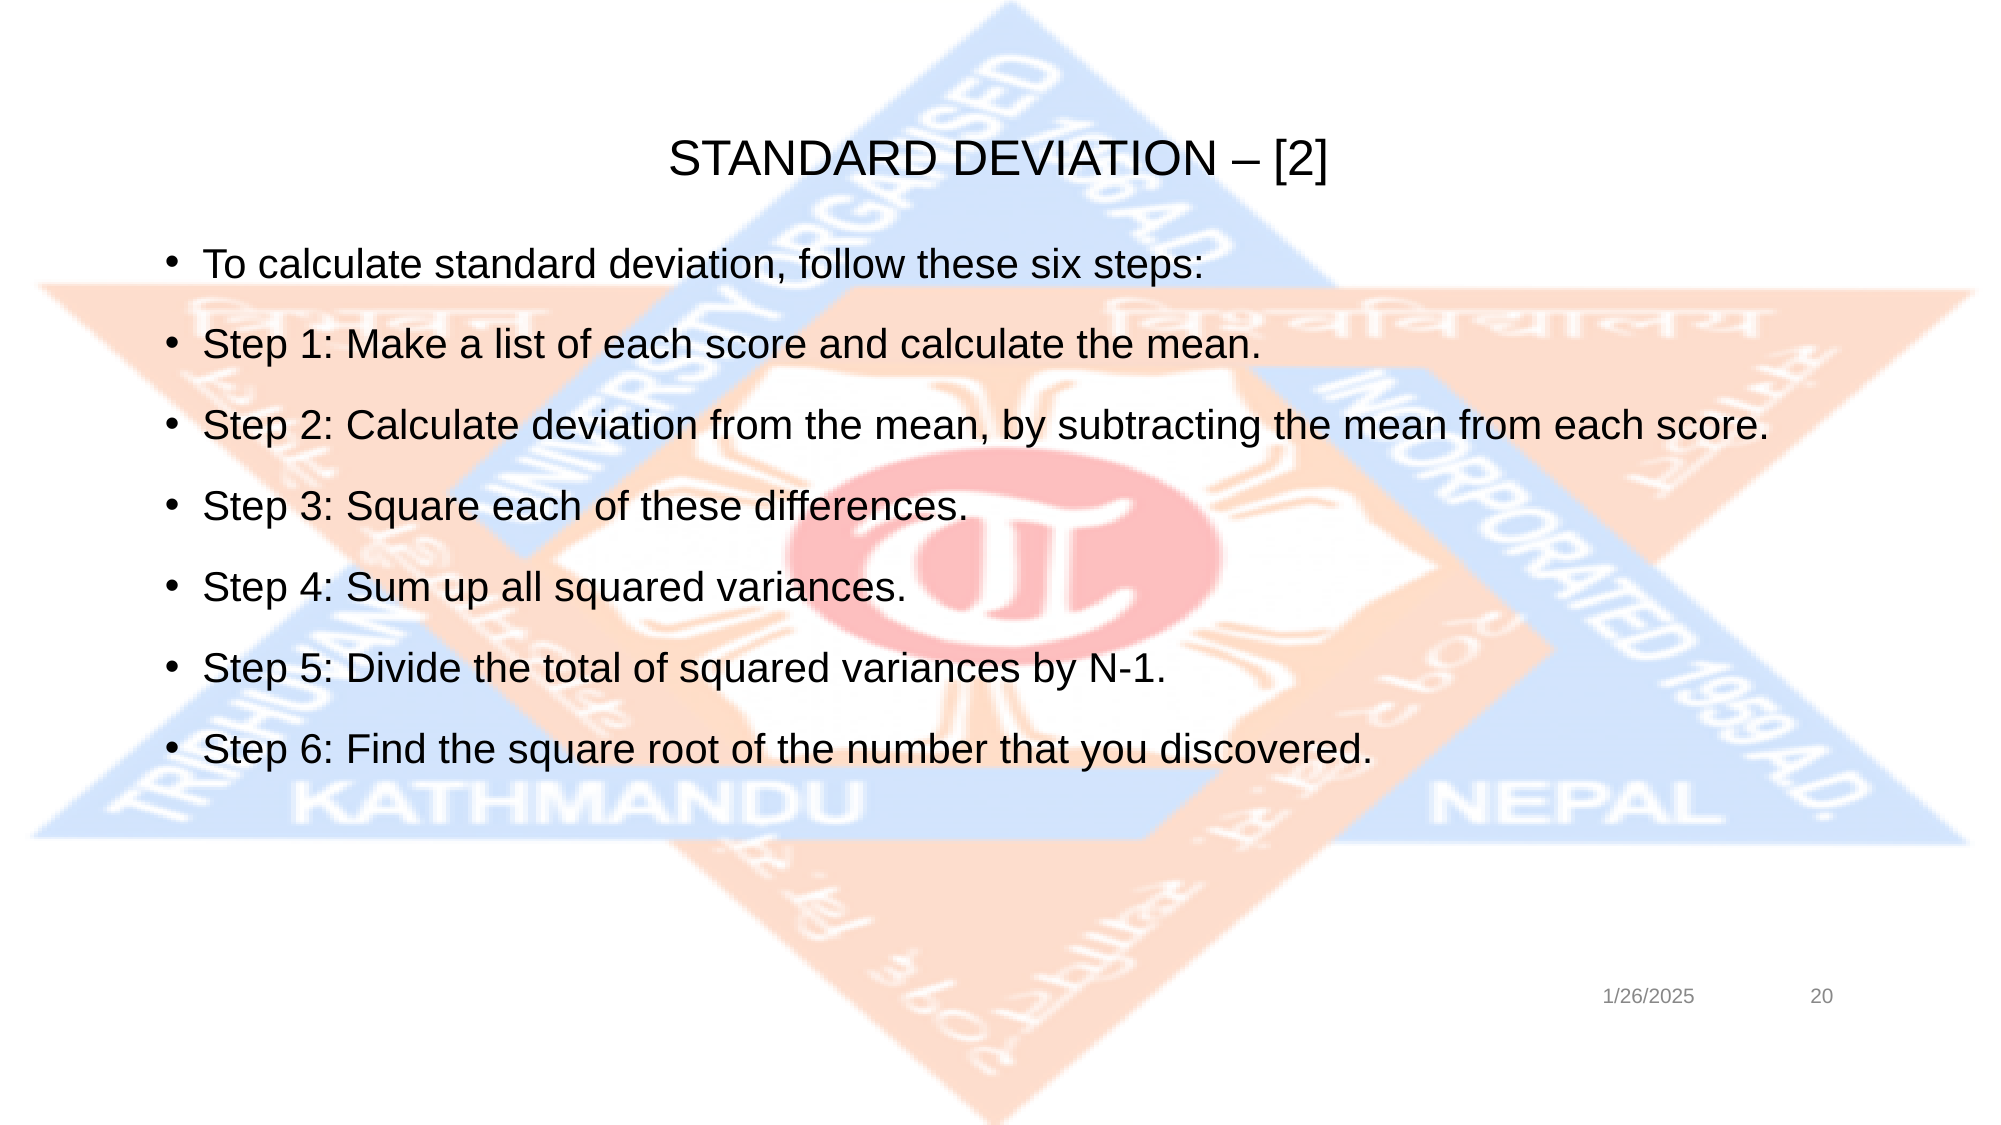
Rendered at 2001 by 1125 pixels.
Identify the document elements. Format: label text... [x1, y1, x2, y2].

slide_number ‹#› [1724, 965, 1849, 1025]
list To calculate standard deviation, follow these six steps: Step 1: Make a list of each score and calculate the mean. Step 2: Calculate deviation from the mean, by subtracting the mean from each score. Step 3: Square each of these differences. Step 4: Sum up all squared variances. Step 5: Divide the total of squared variances by N-1. Step 6: Find the square root of the number that you discovered. [149, 218, 1849, 950]
title STANDARD DEVIATION – [2] [149, 99, 1849, 218]
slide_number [1259, 965, 1710, 1025]
